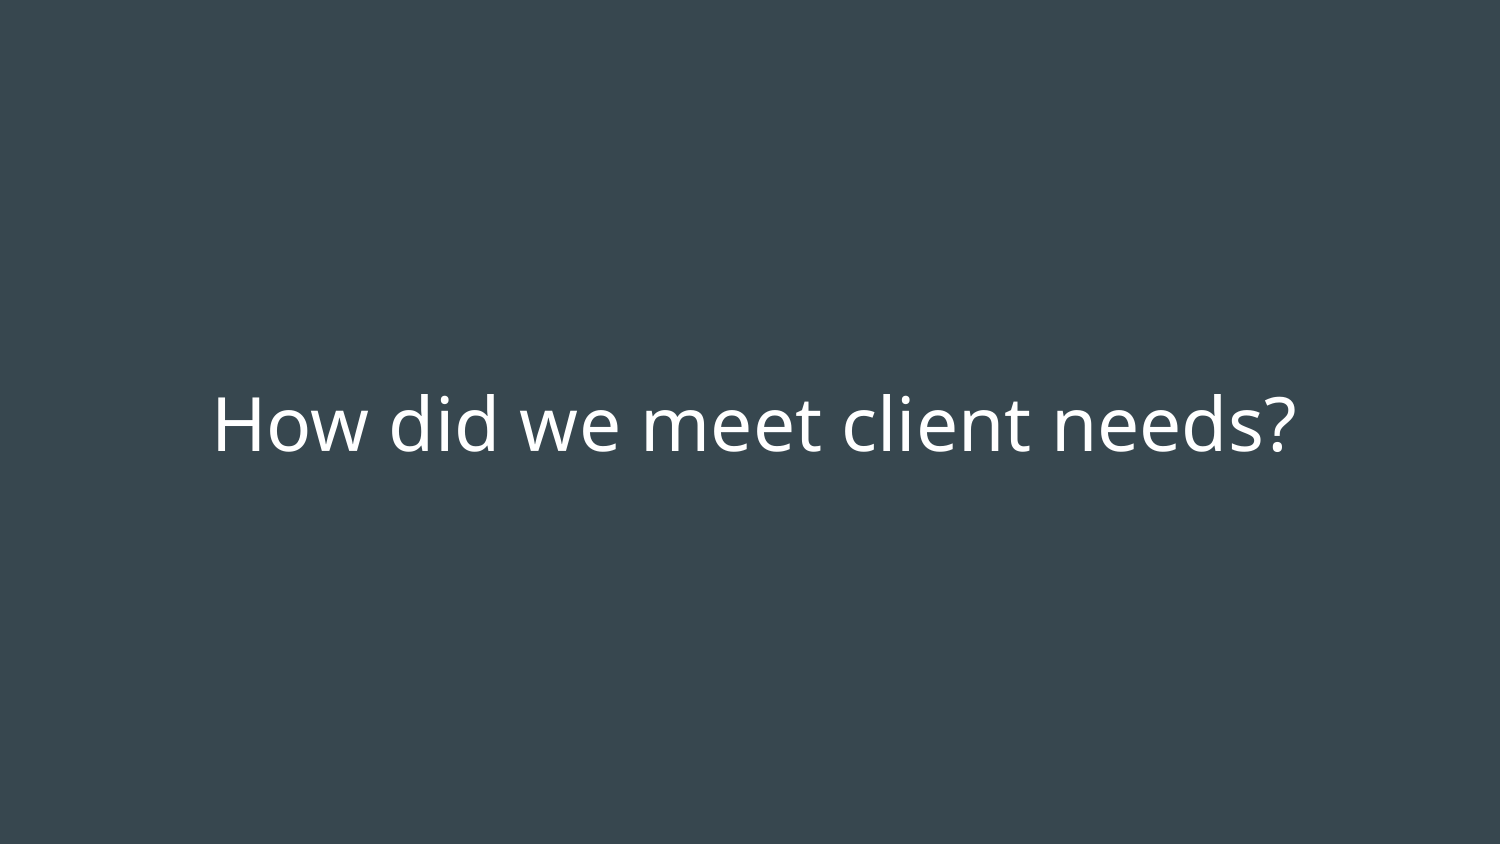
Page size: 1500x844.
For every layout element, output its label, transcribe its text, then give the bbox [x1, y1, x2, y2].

title How did we meet client needs? [110, 351, 1399, 493]
